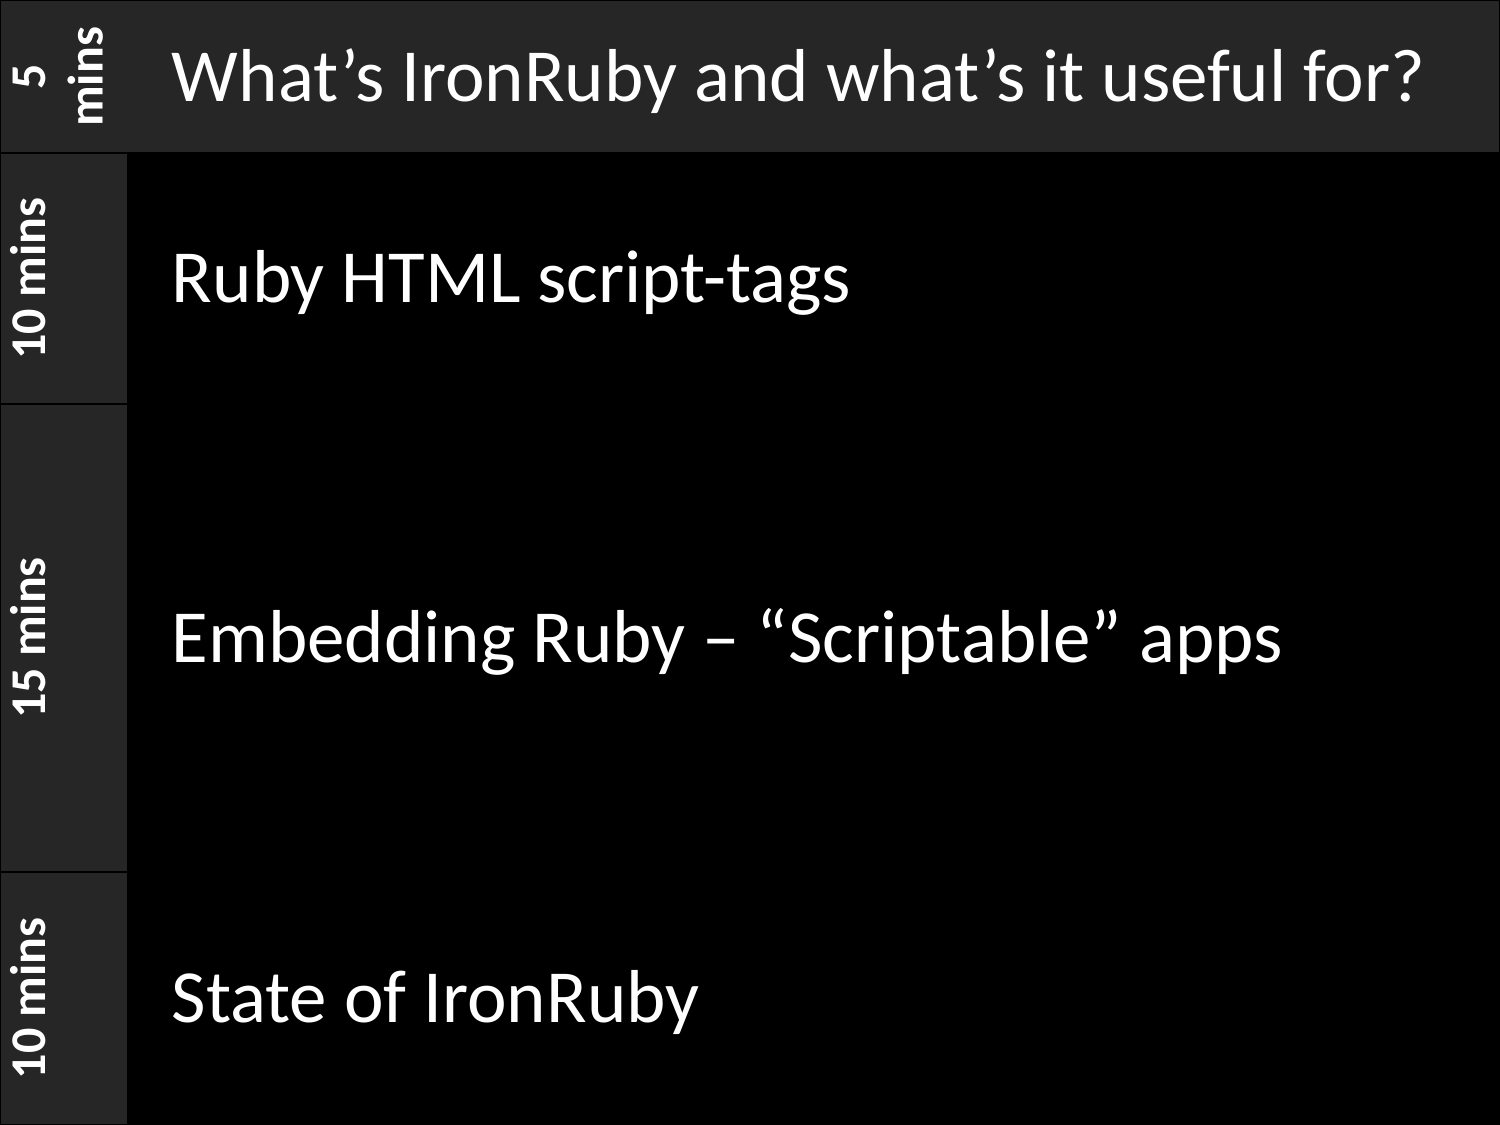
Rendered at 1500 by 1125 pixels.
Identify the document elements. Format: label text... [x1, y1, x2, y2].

table_cell 10 mins [1, 154, 127, 403]
table_header 5 mins [1, 1, 127, 152]
table_cell State of IronRuby [127, 873, 1499, 1124]
table_cell 15 mins [1, 405, 127, 871]
table_header What’s IronRuby and what’s it useful for? [127, 1, 1499, 152]
table_cell Ruby HTML script-tags [127, 154, 1499, 403]
table_cell Embedding Ruby – “Scriptable” apps [127, 405, 1499, 871]
table_cell 10 mins [1, 873, 127, 1124]
